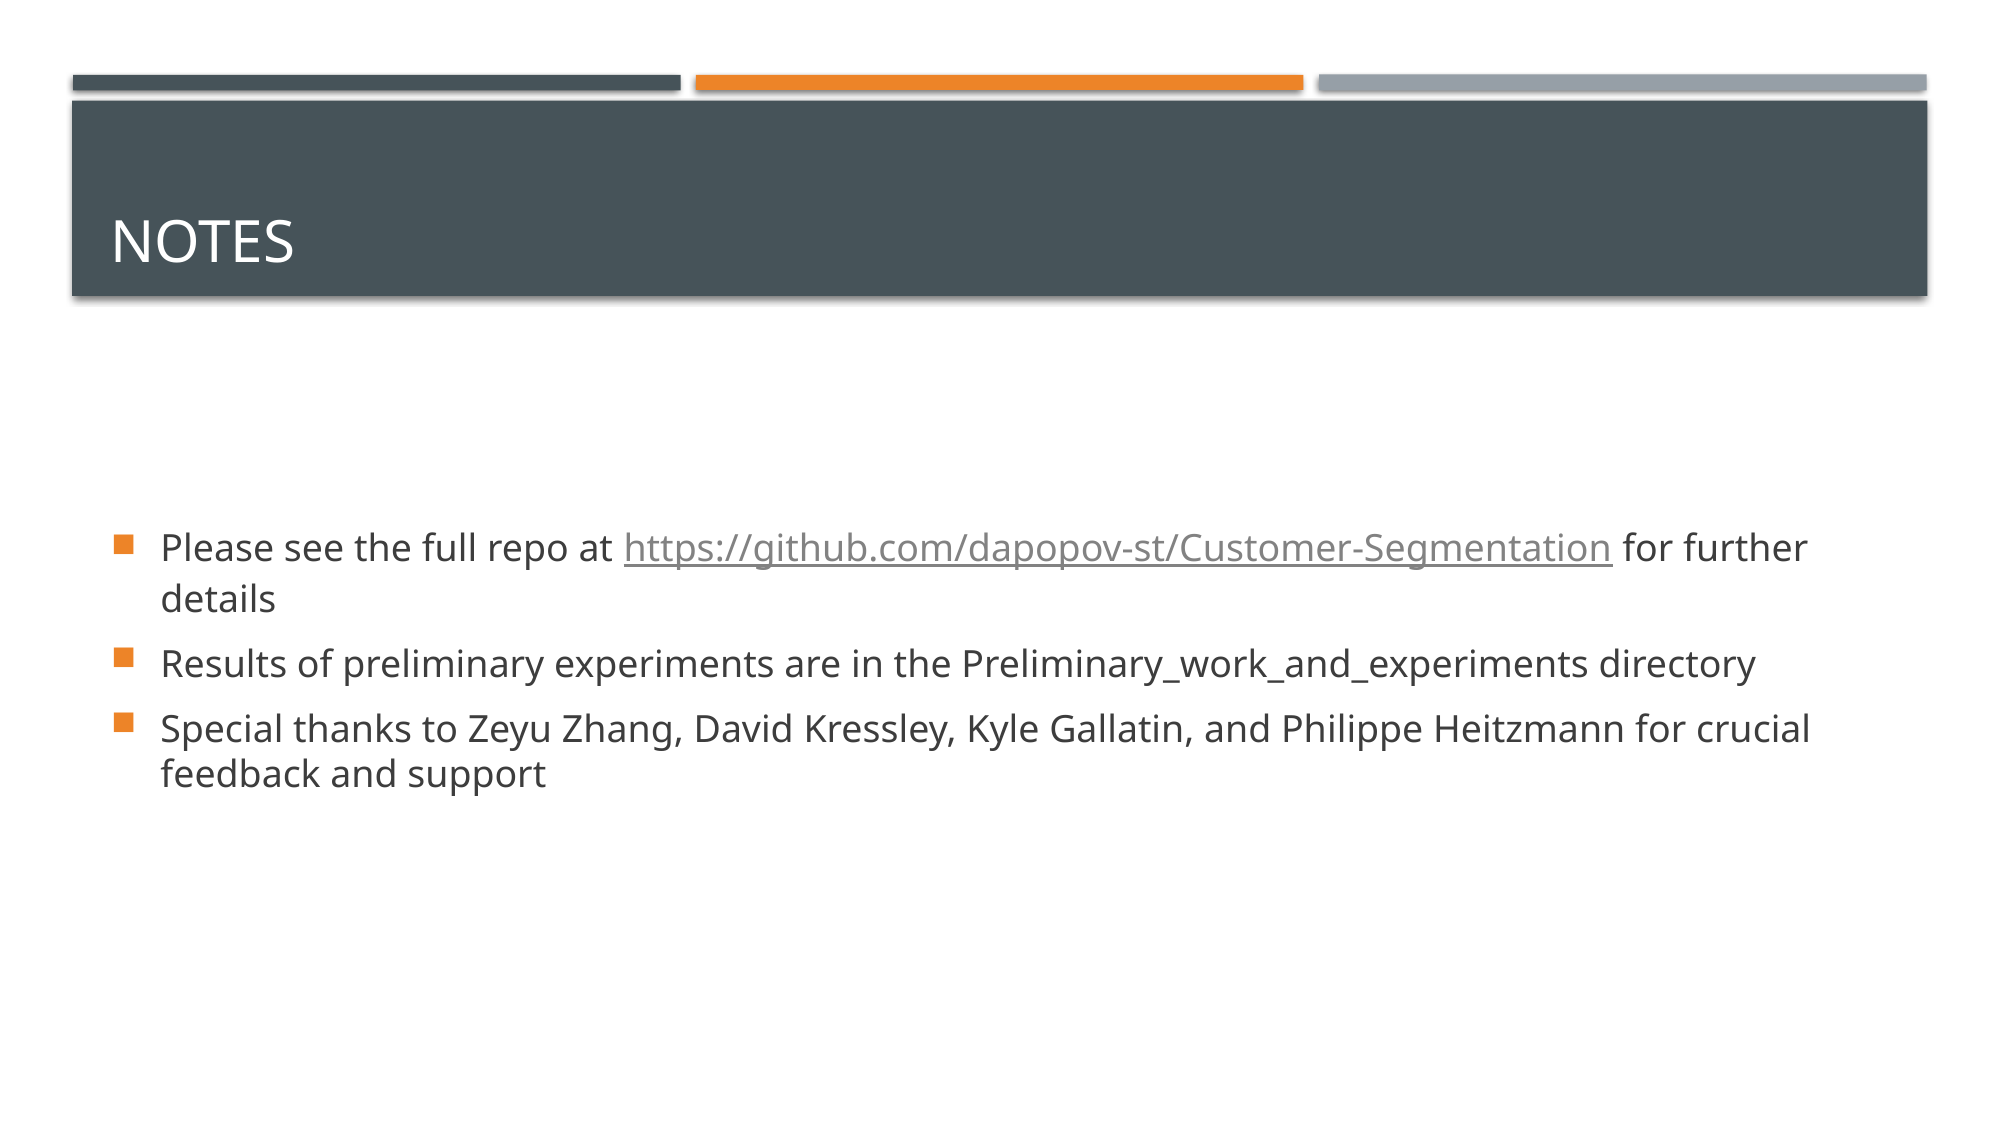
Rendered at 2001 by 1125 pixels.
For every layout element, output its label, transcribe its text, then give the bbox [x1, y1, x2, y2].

title Notes [95, 115, 1905, 282]
list Please see the full repo at https://github.com/dapopov-st/Customer-Segmentation for further details Results of preliminary experiments are in the Preliminary_work_and_experiments directory Special thanks to Zeyu Zhang, David Kressley, Kyle Gallatin, and Philippe Heitzmann for crucial feedback and support [95, 357, 1905, 962]
